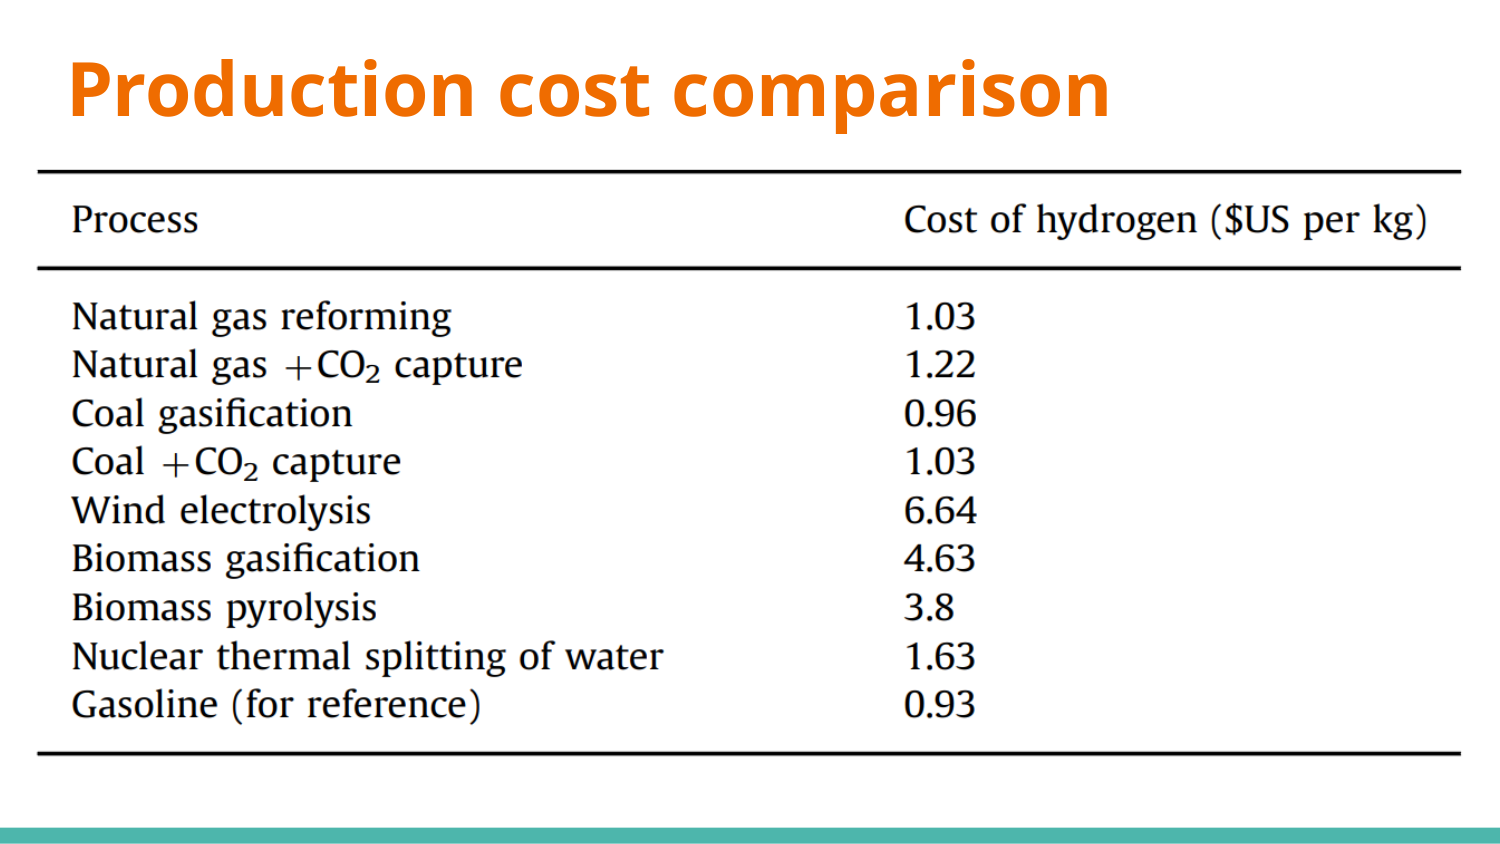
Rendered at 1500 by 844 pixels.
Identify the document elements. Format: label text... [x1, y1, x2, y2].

picture [30, 160, 1470, 764]
title Production cost comparison [51, 26, 1449, 143]
